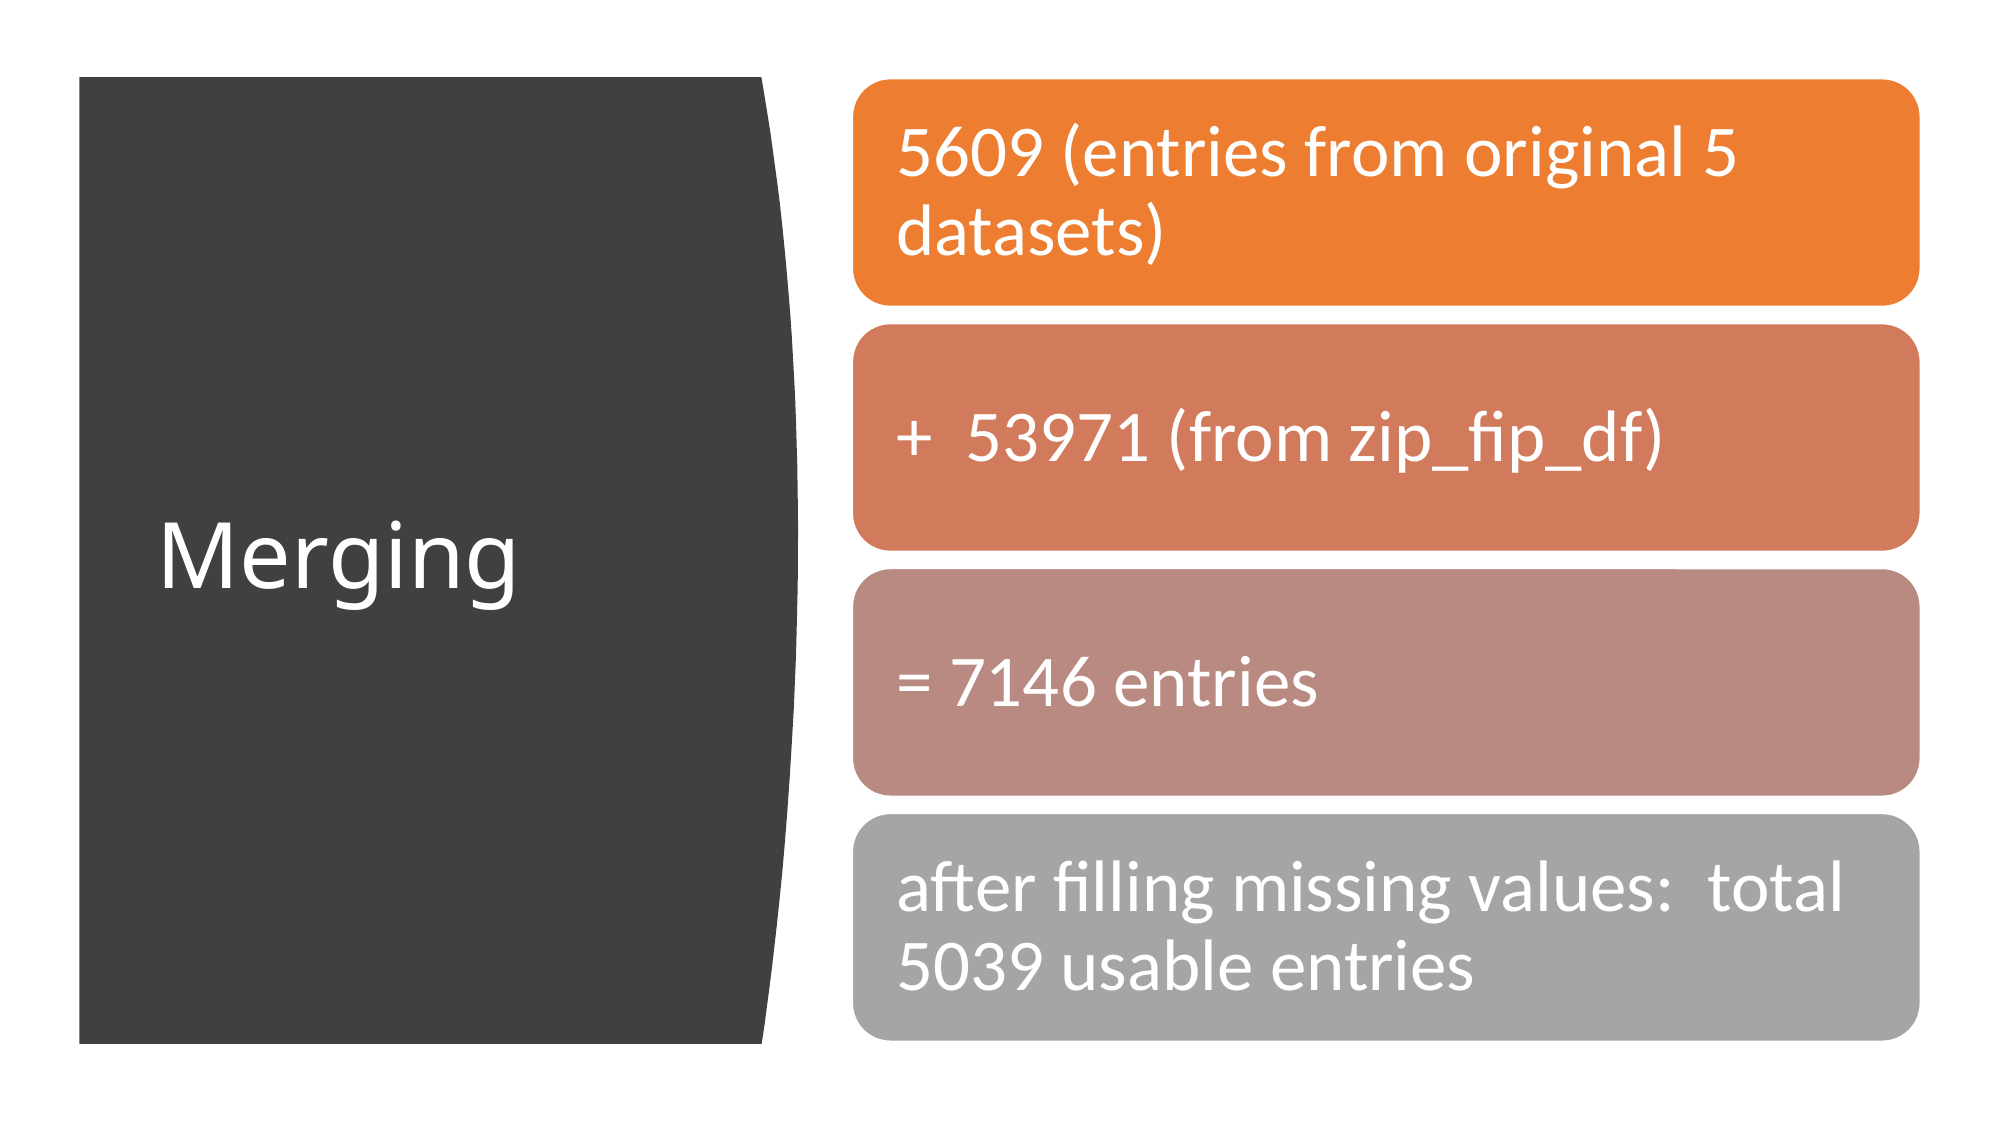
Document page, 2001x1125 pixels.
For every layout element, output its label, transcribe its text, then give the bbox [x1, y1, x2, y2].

title Merging [141, 166, 702, 953]
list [852, 77, 1921, 1043]
text_box [78, 76, 800, 1045]
